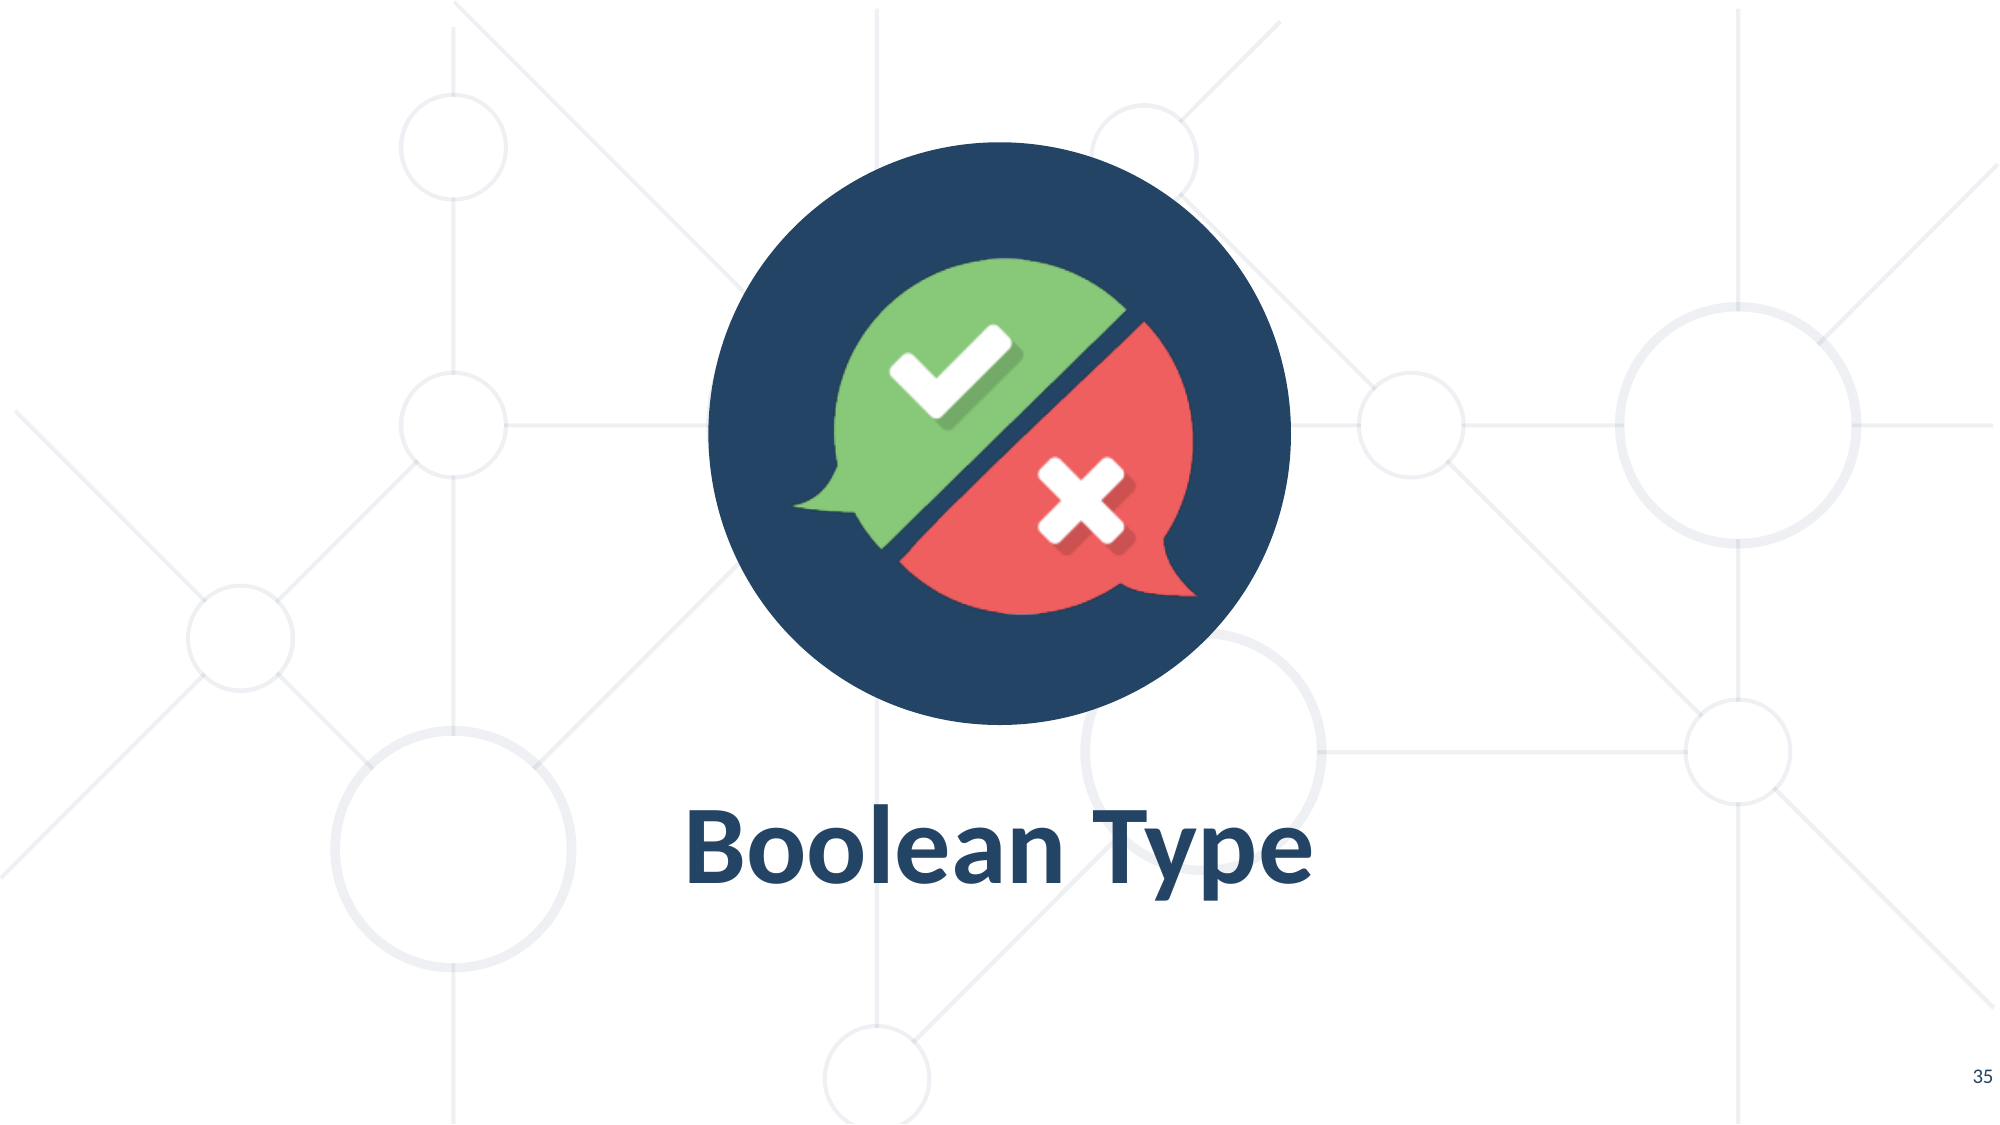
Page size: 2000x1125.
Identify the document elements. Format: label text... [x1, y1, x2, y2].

slide_number 35 [1929, 1049, 2000, 1100]
list Boolean Type [100, 771, 1899, 898]
picture [707, 226, 1292, 665]
